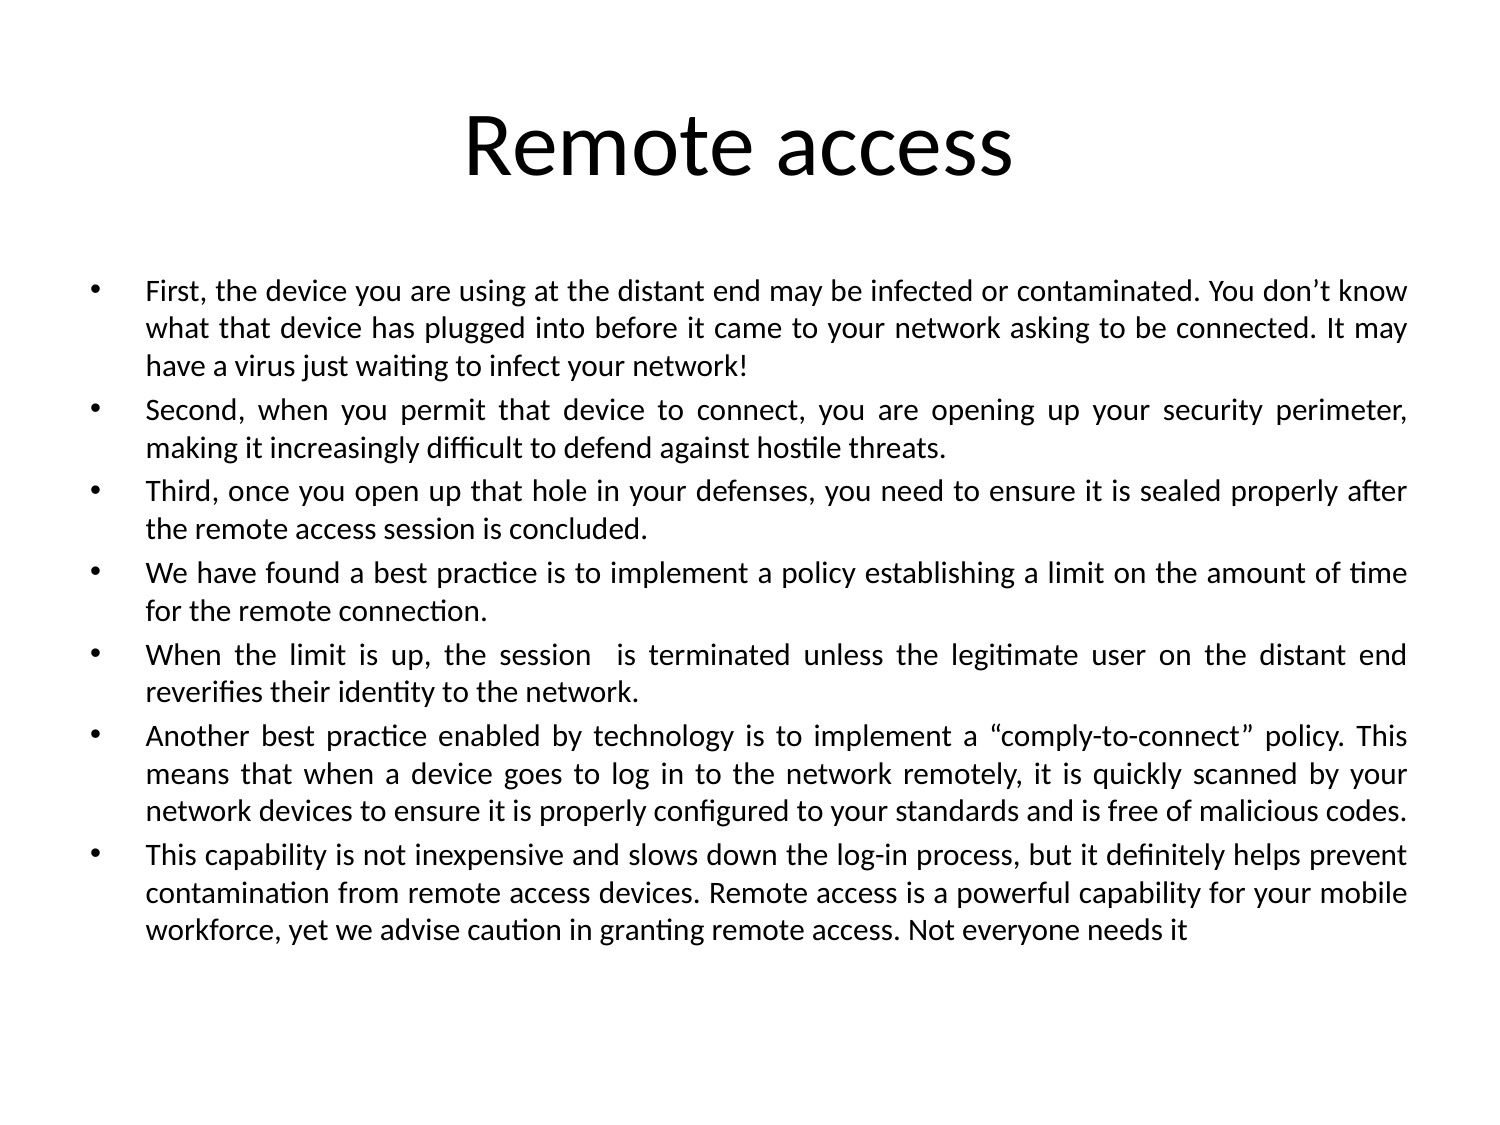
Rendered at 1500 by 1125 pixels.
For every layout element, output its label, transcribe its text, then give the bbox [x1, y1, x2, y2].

list First, the device you are using at the distant end may be infected or contaminated. You don’t know what that device has plugged into before it came to your network asking to be connected. It may have a virus just waiting to infect your network! Second, when you permit that device to connect, you are opening up your security perimeter, making it increasingly difficult to defend against hostile threats. Third, once you open up that hole in your defenses, you need to ensure it is sealed properly after the remote access session is concluded. We have found a best practice is to implement a policy establishing a limit on the amount of time for the remote connection. When the limit is up, the session is terminated unless the legitimate user on the distant end reverifies their identity to the network. Another best practice enabled by technology is to implement a “comply-to-connect” policy. This means that when a device goes to log in to the network remotely, it is quickly scanned by your network devices to ensure it is properly configured to your standards and is free of malicious codes. This capability is not inexpensive and slows down the log-in process, but it definitely helps prevent contamination from remote access devices. Remote access is a powerful capability for your mobile workforce, yet we advise caution in granting remote access. Not everyone needs it [75, 262, 1425, 1005]
title Remote access [75, 45, 1425, 233]
